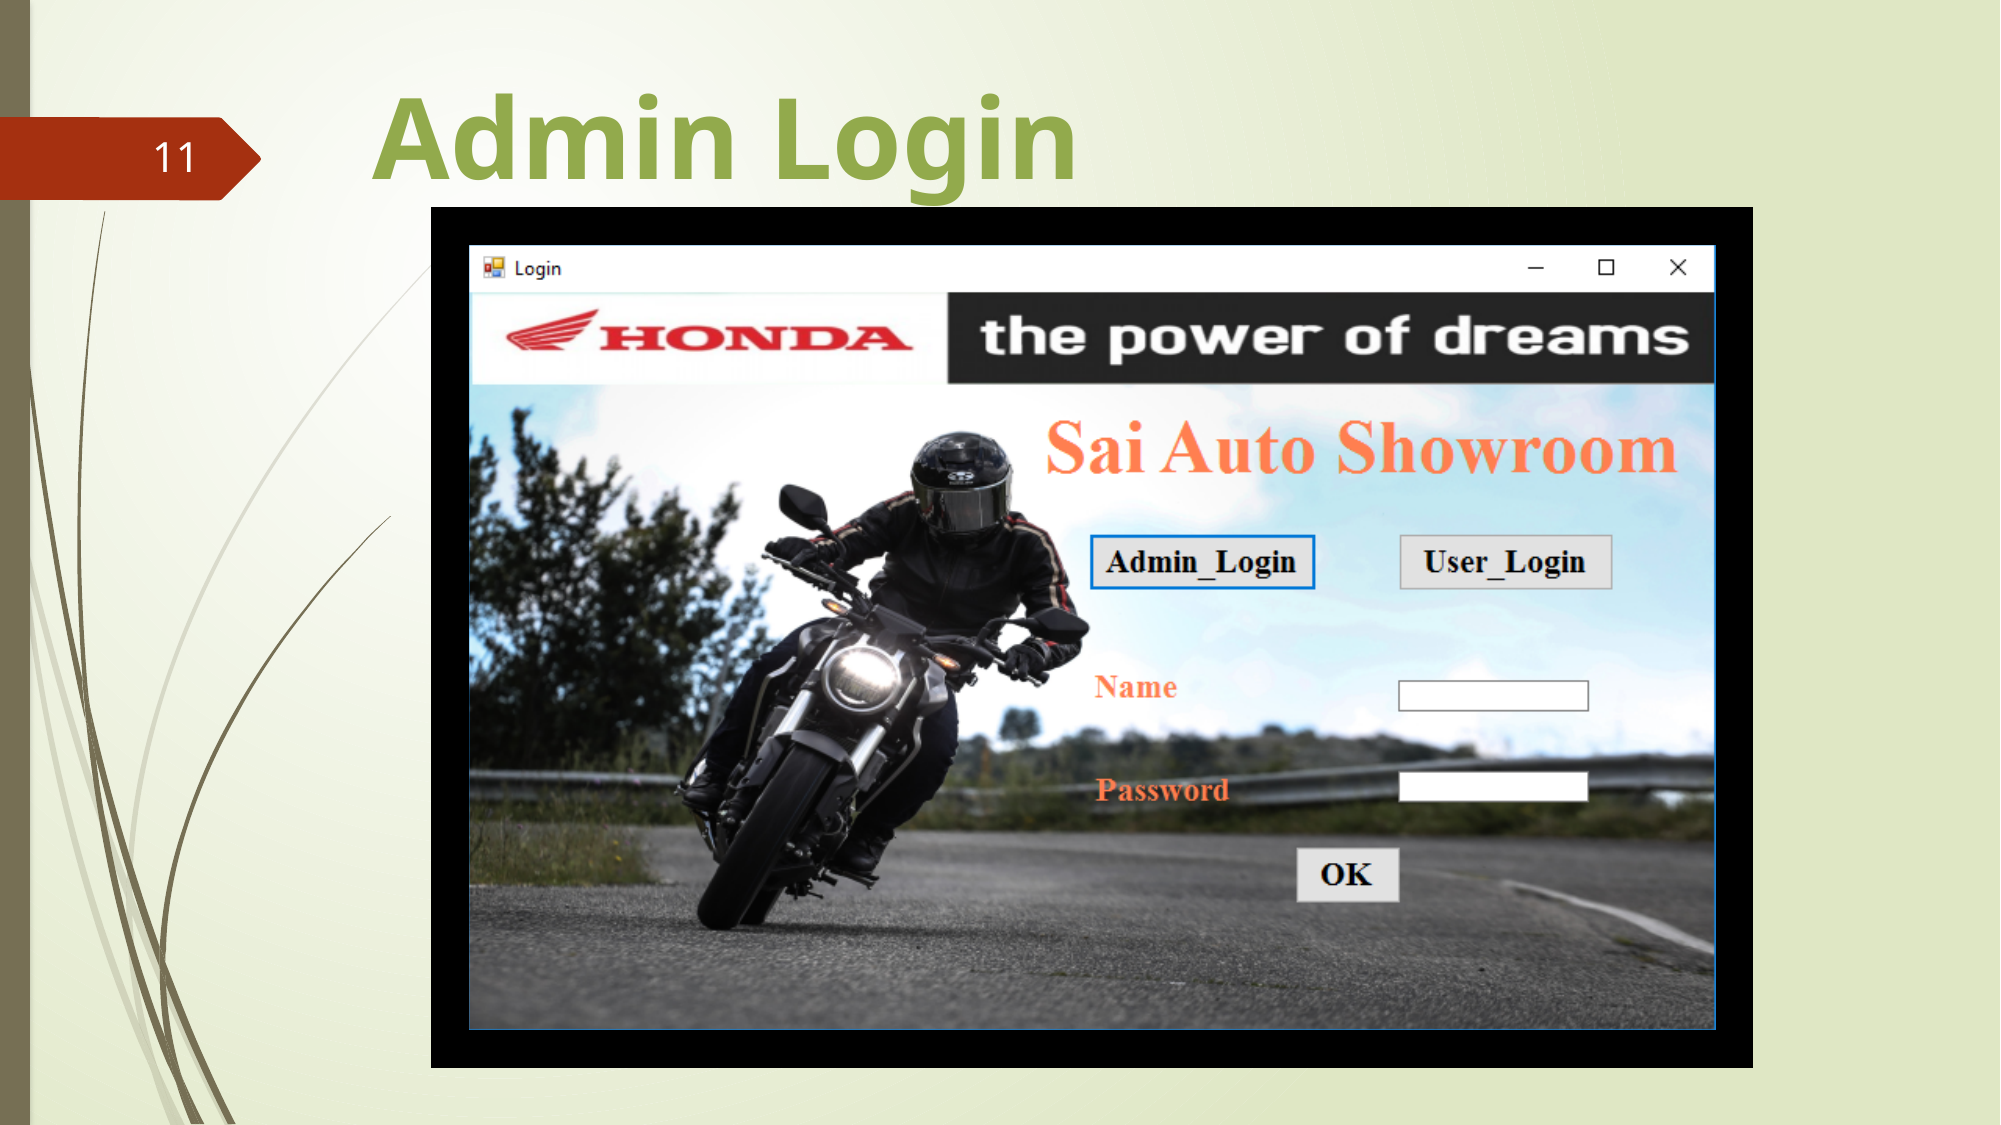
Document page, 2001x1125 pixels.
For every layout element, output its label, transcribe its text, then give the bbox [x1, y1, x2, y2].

picture [468, 244, 1716, 1031]
text_box [314, 95, 1866, 1084]
text_box Admin Login [357, 59, 1098, 210]
slide_number 11 [87, 129, 216, 190]
